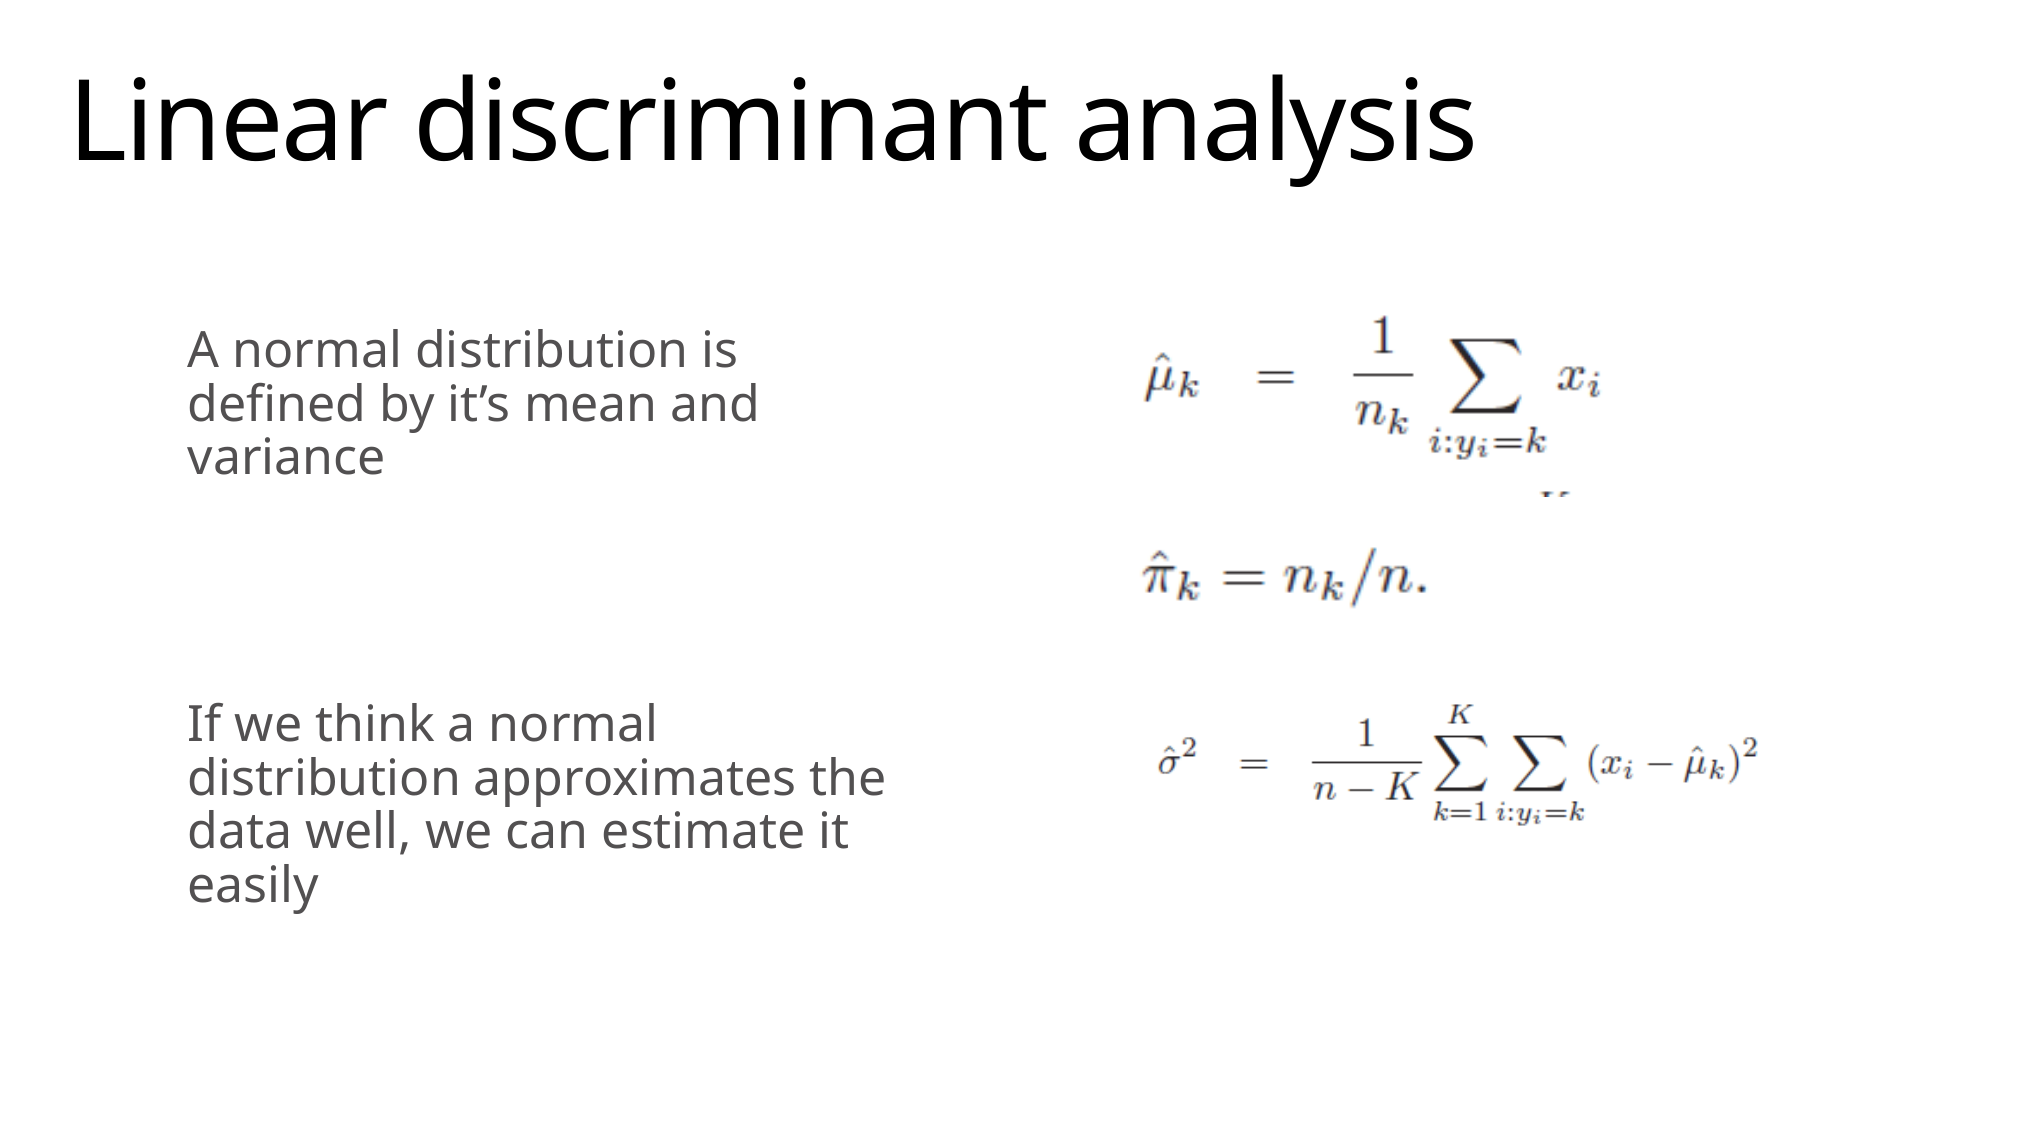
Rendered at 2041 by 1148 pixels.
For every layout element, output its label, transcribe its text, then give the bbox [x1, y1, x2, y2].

picture [1137, 691, 1792, 864]
picture [1047, 268, 1736, 497]
title Linear discriminant analysis [45, 48, 1996, 200]
picture [1091, 510, 1465, 651]
